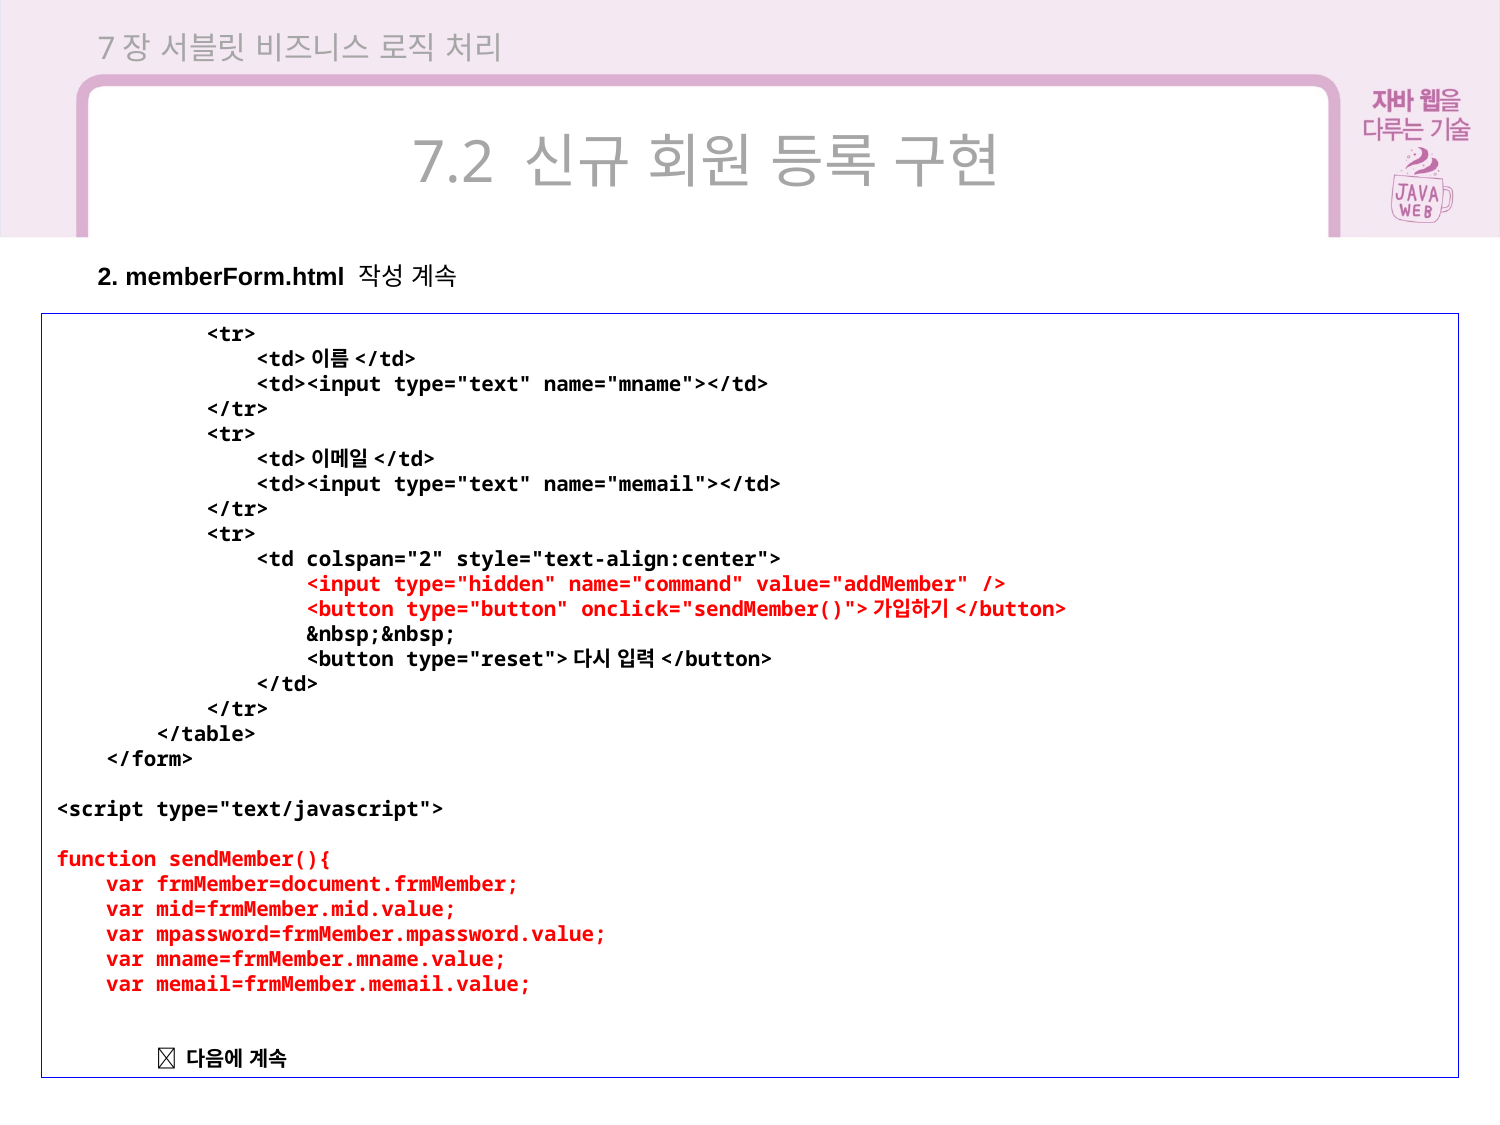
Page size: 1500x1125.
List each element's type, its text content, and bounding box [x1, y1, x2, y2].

text_box 2. memberForm.html 작성 계속 [82, 252, 1355, 298]
text_box <tr> <td>이름</td> <td><input type="text" name="mname"></td> </tr> <tr> <td>이메일</td> <td><input type="text" name="memail"></td> </tr> <tr> <td colspan="2" style="text-align:center"> <input type="hidden" name="command" value="addMember" /> <button type="button" onclick="sendMember()">가입하기</button> &nbsp;&nbsp; <button type="reset">다시 입력</button> </td> </tr> </table> </form> <script type="text/javascript"> function sendMember(){ var frmMember=document.frmMember; var mid=frmMember.mid.value; var mpassword=frmMember.mpassword.value; var mname=frmMember.mname.value; var memail=frmMember.memail.value;  다음에 계속 [41, 313, 1459, 1078]
picture [0, 0, 1500, 1125]
text_box 7.2 신규 회원 등록 구현 [82, 117, 1331, 202]
text_box 7장 서블릿 비즈니스 로직 처리 [82, 0, 1133, 74]
